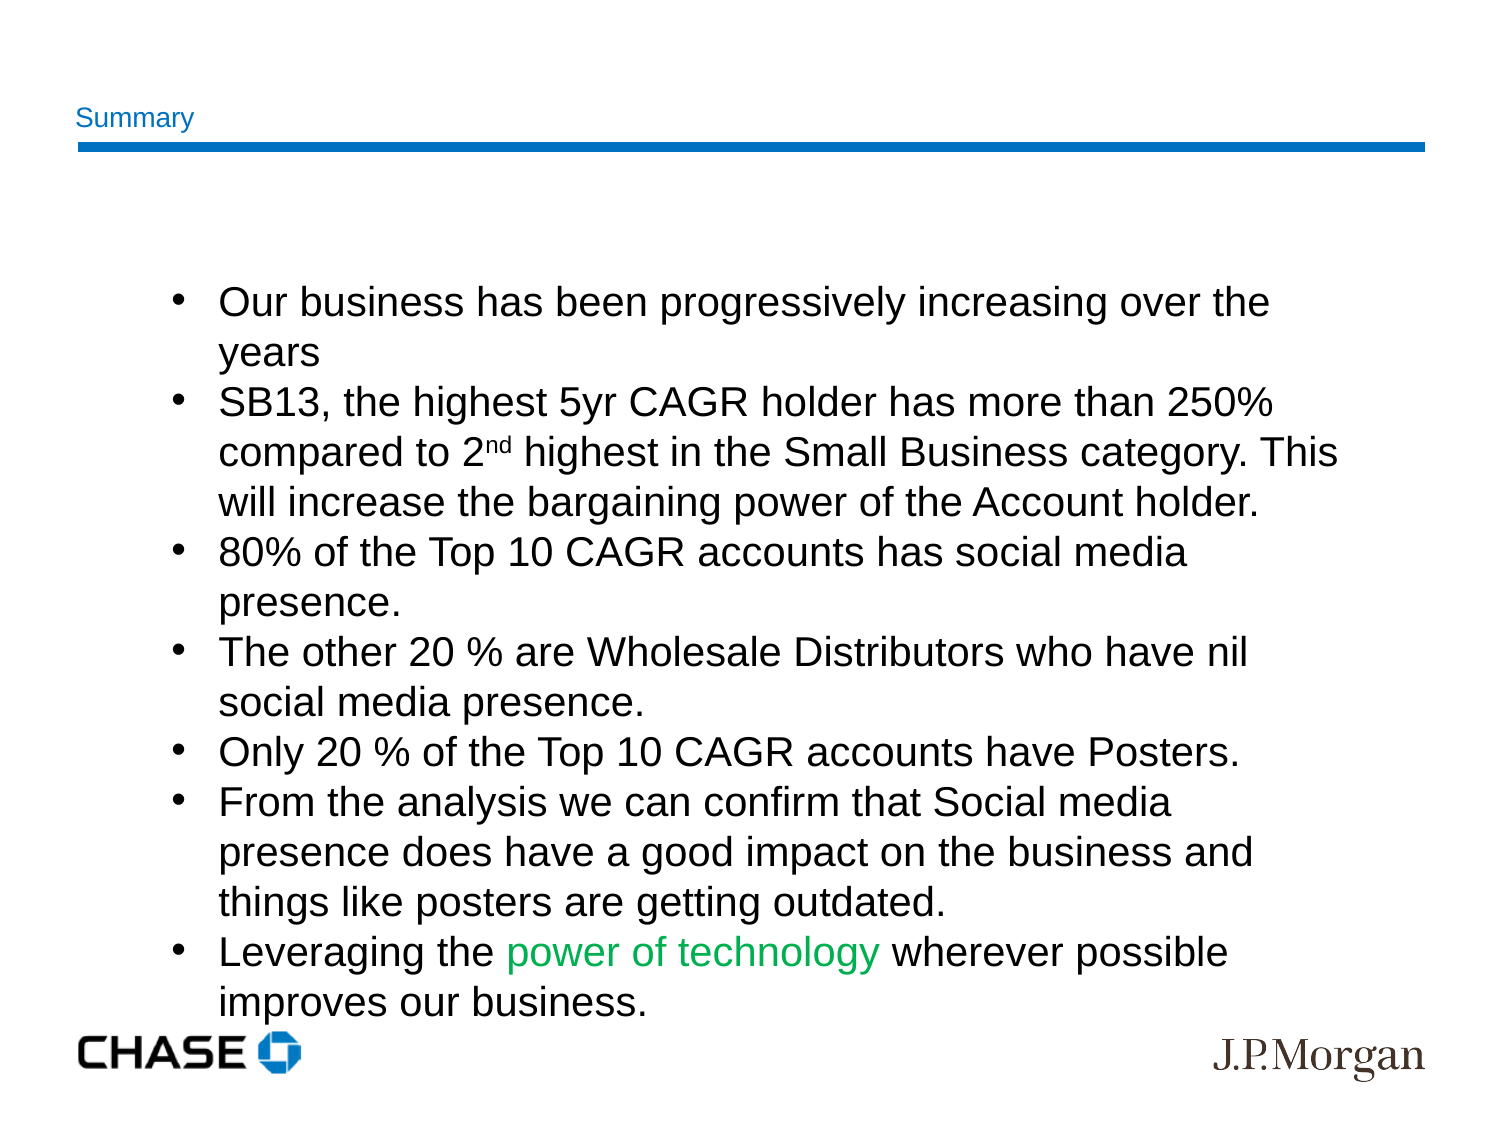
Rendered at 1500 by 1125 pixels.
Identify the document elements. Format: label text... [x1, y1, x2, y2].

picture [74, 1028, 308, 1077]
text_box Our business has been progressively increasing over the years SB13, the highest 5yr CAGR holder has more than 250% compared to 2nd highest in the Small Business category. This will increase the bargaining power of the Account holder. 80% of the Top 10 CAGR accounts has social media presence. The other 20 % are Wholesale Distributors who have nil social media presence. Only 20 % of the Top 10 CAGR accounts have Posters. From the analysis we can confirm that Social media presence does have a good impact on the business and things like posters are getting outdated. Leveraging the power of technology wherever possible improves our business. [139, 266, 1361, 1125]
title Summary [75, 95, 1425, 141]
text_box [1213, 1039, 1425, 1083]
